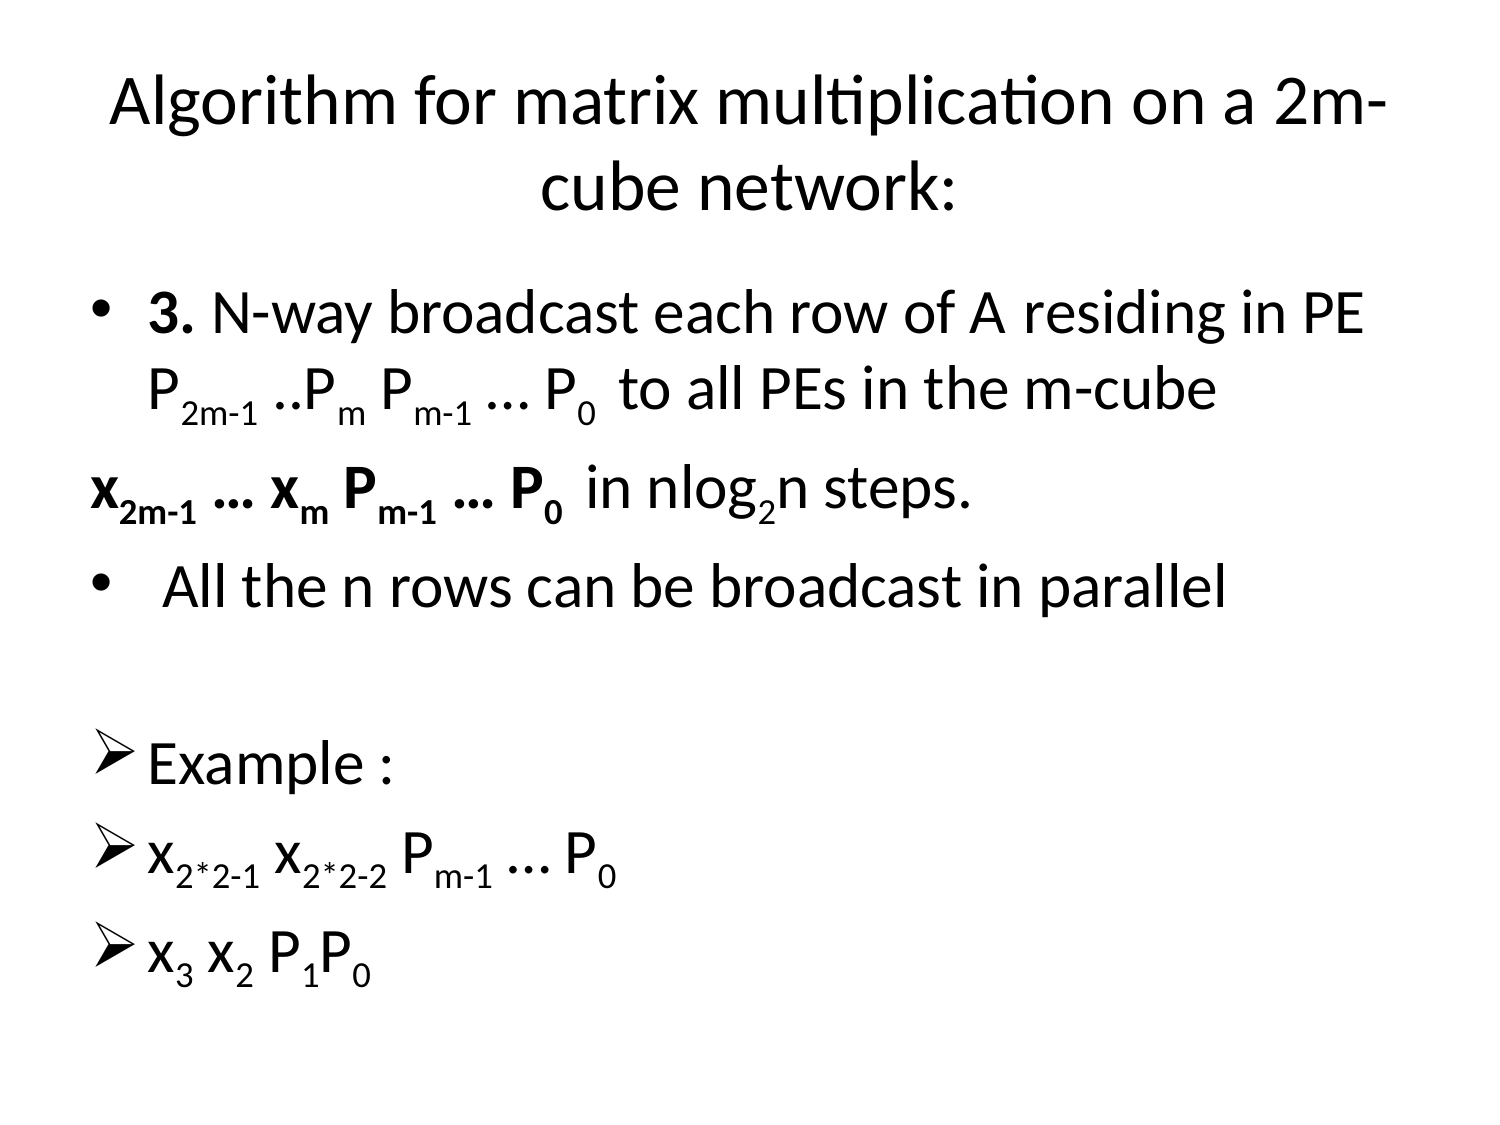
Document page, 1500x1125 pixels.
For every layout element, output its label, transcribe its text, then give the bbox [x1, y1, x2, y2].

list 3. N-way broadcast each row of A residing in PE P2m-1 ..Pm Pm-1 … P0 to all PEs in the m-cube x2m-1 … xm Pm-1 … P0 in nlog2n steps. All the n rows can be broadcast in parallel Example : x2*2-1 x2*2-2 Pm-1 … P0 x3 x2 P1P0 [75, 262, 1425, 1005]
title Algorithm for matrix multiplication on a 2m-cube network: [75, 45, 1425, 233]
